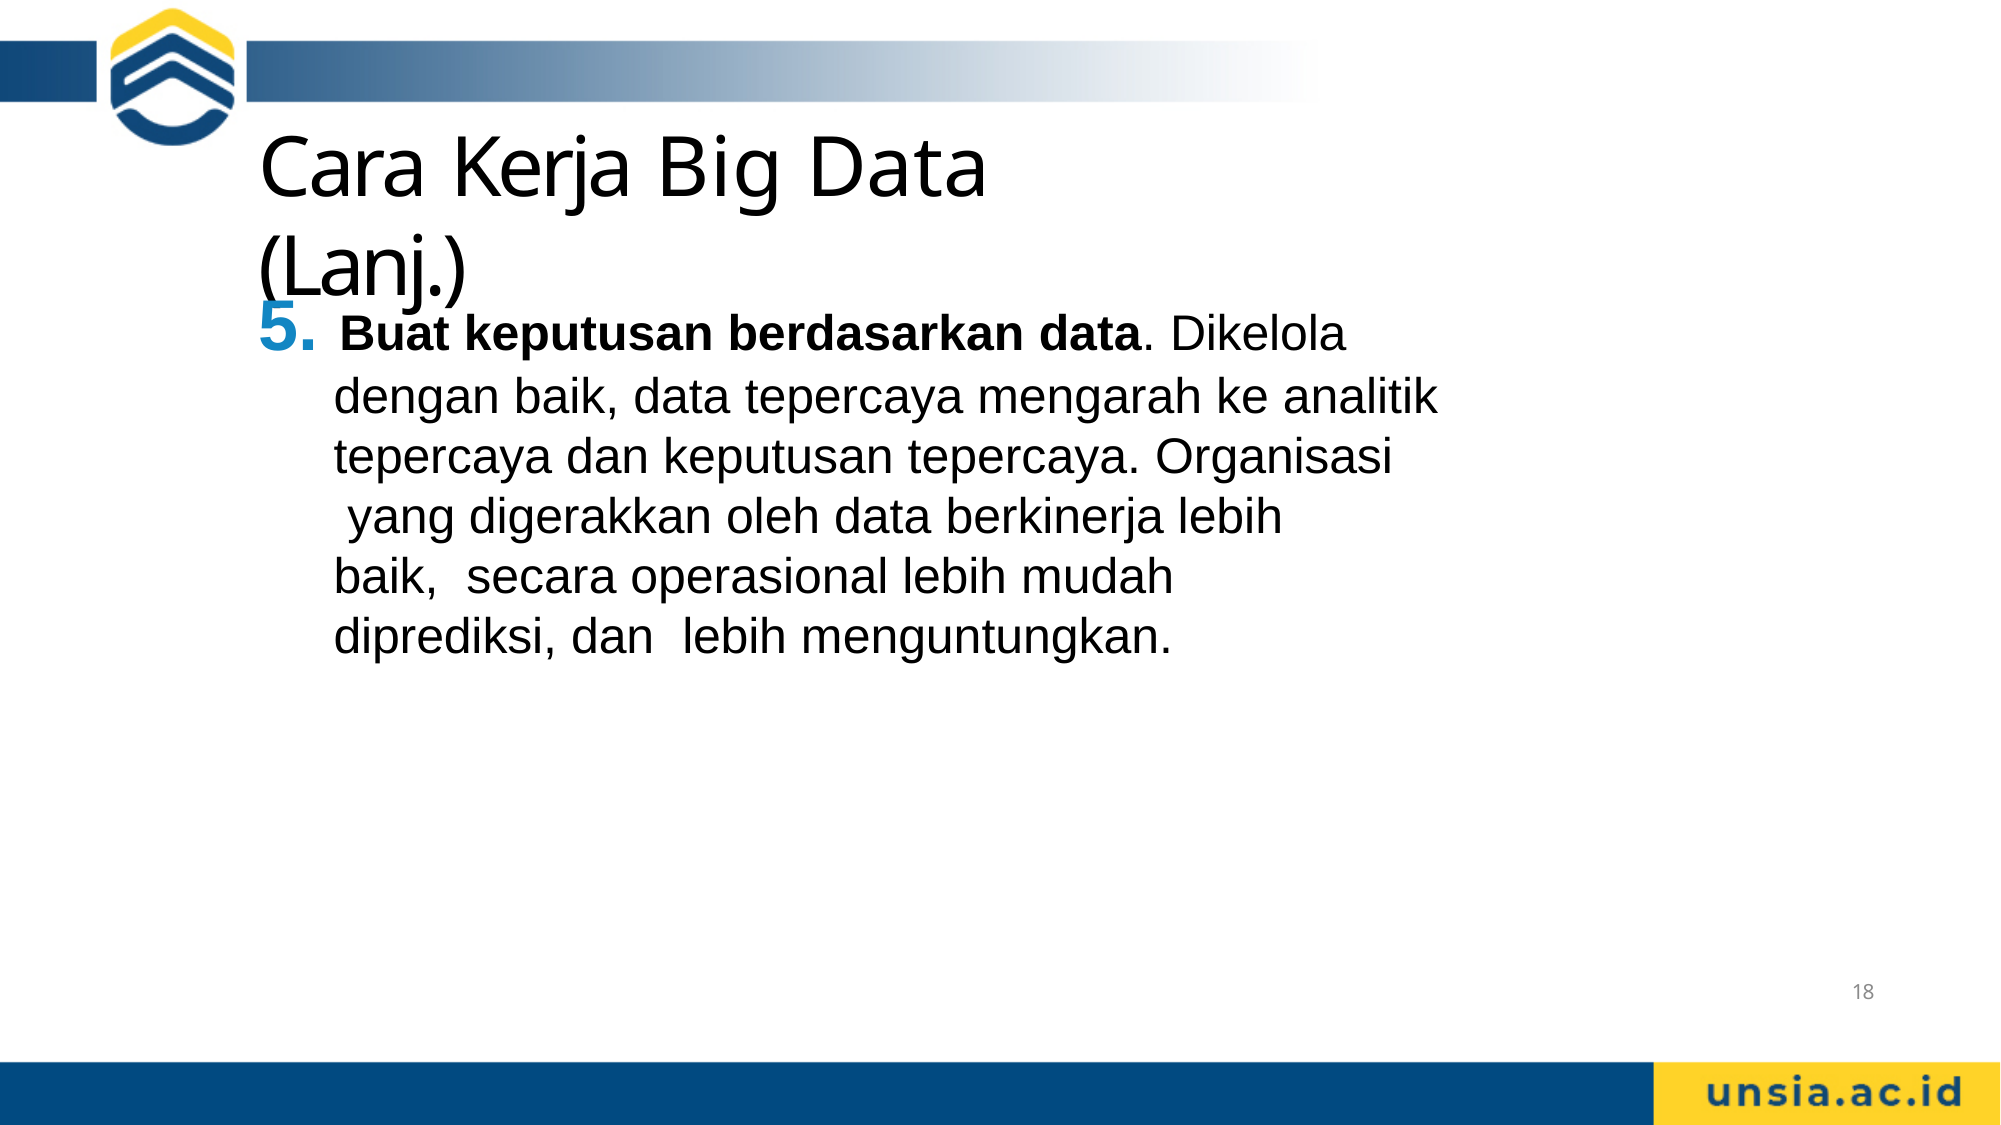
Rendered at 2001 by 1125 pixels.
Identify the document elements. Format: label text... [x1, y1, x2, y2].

text_box 5. Buat keputusan berdasarkan data. Dikelola dengan baik, data tepercaya mengarah ke analitik tepercaya dan keputusan tepercaya. Organisasi yang digerakkan oleh data berkinerja lebih baik, secara operasional lebih mudah diprediksi, dan lebih menguntungkan. [256, 301, 1443, 664]
picture [0, 0, 2001, 1125]
slide_number 18 [1844, 669, 1879, 1125]
title Cara Kerja Big Data (Lanj.) [256, 110, 1206, 301]
